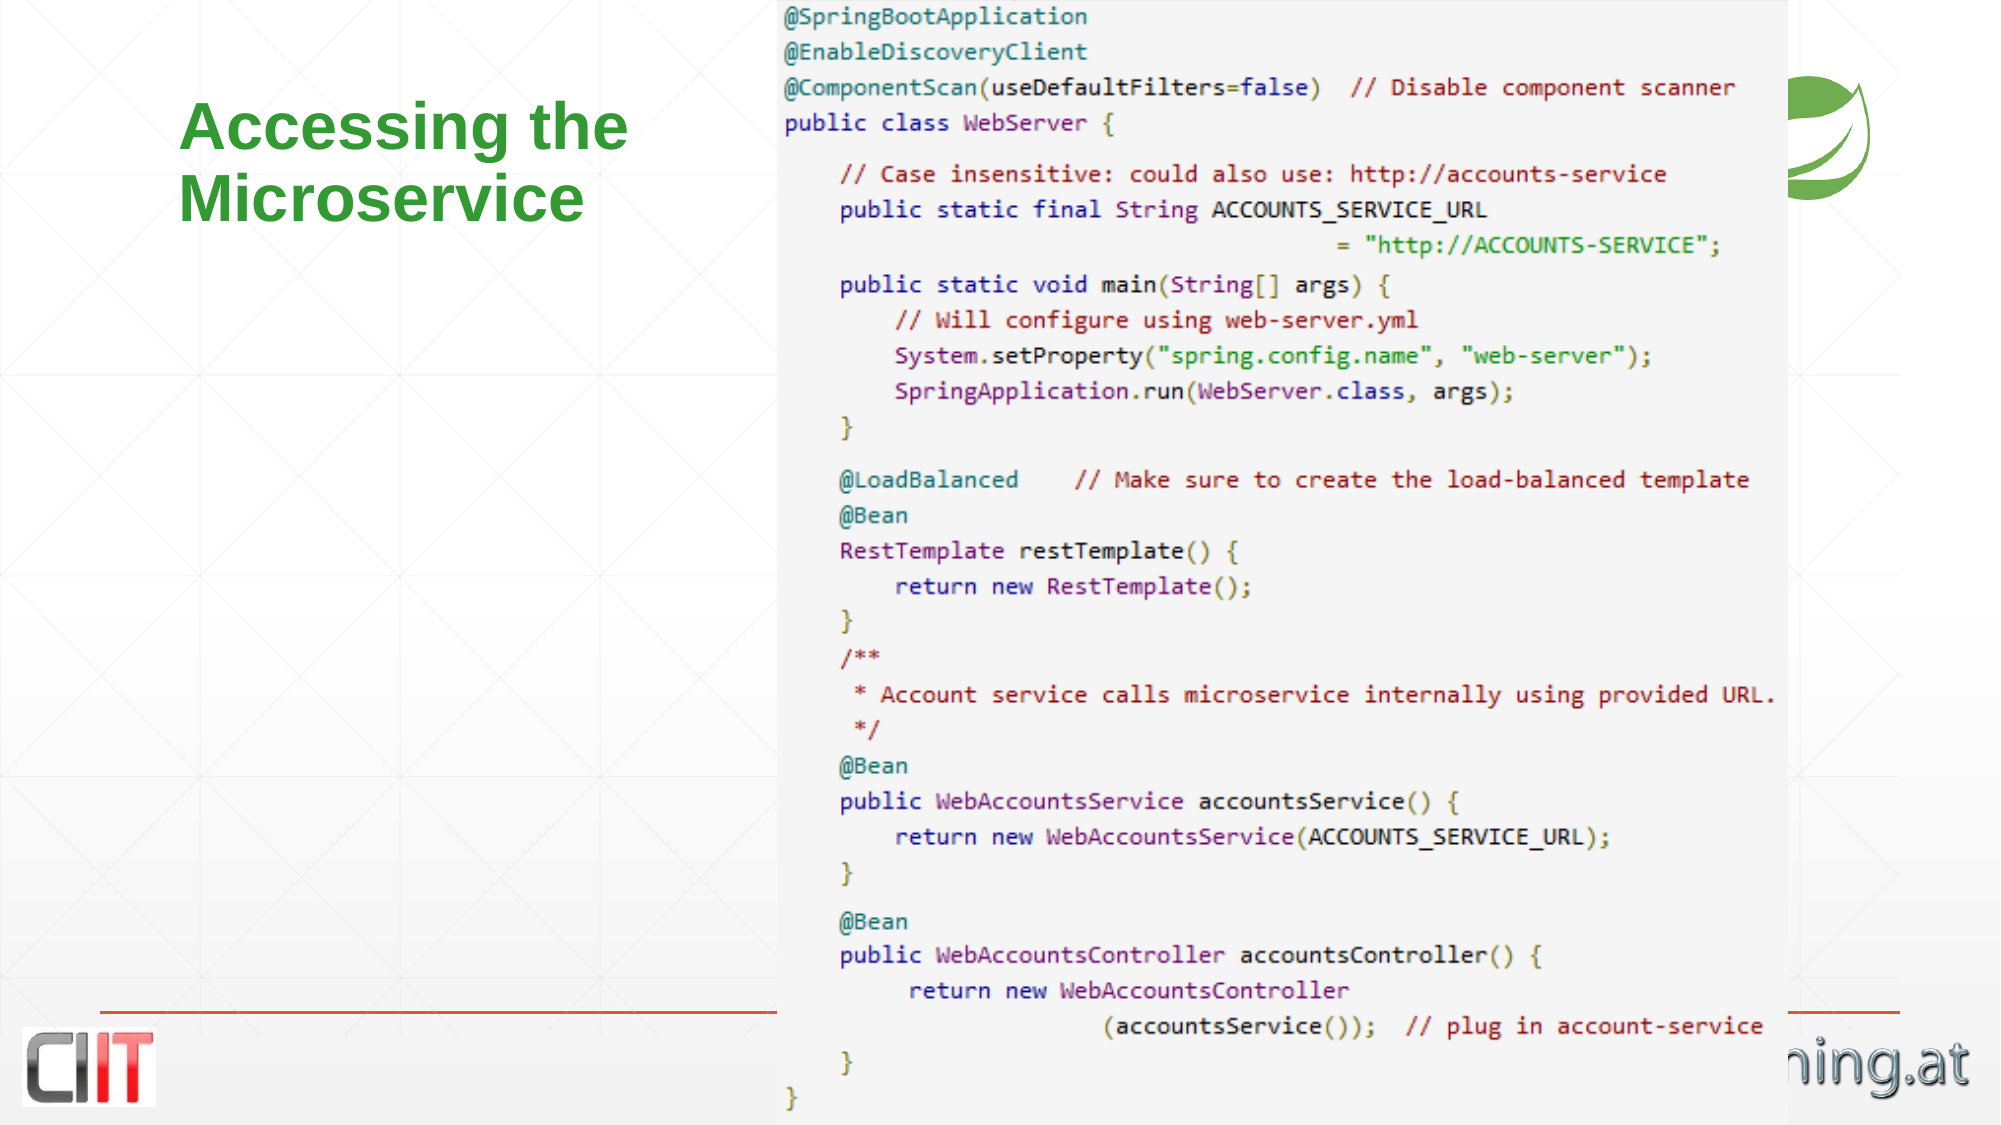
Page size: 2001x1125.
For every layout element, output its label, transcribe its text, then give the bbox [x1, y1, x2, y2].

picture [22, 1027, 156, 1107]
picture [777, 0, 1971, 1125]
title Accessing the Microservice [163, 82, 777, 244]
